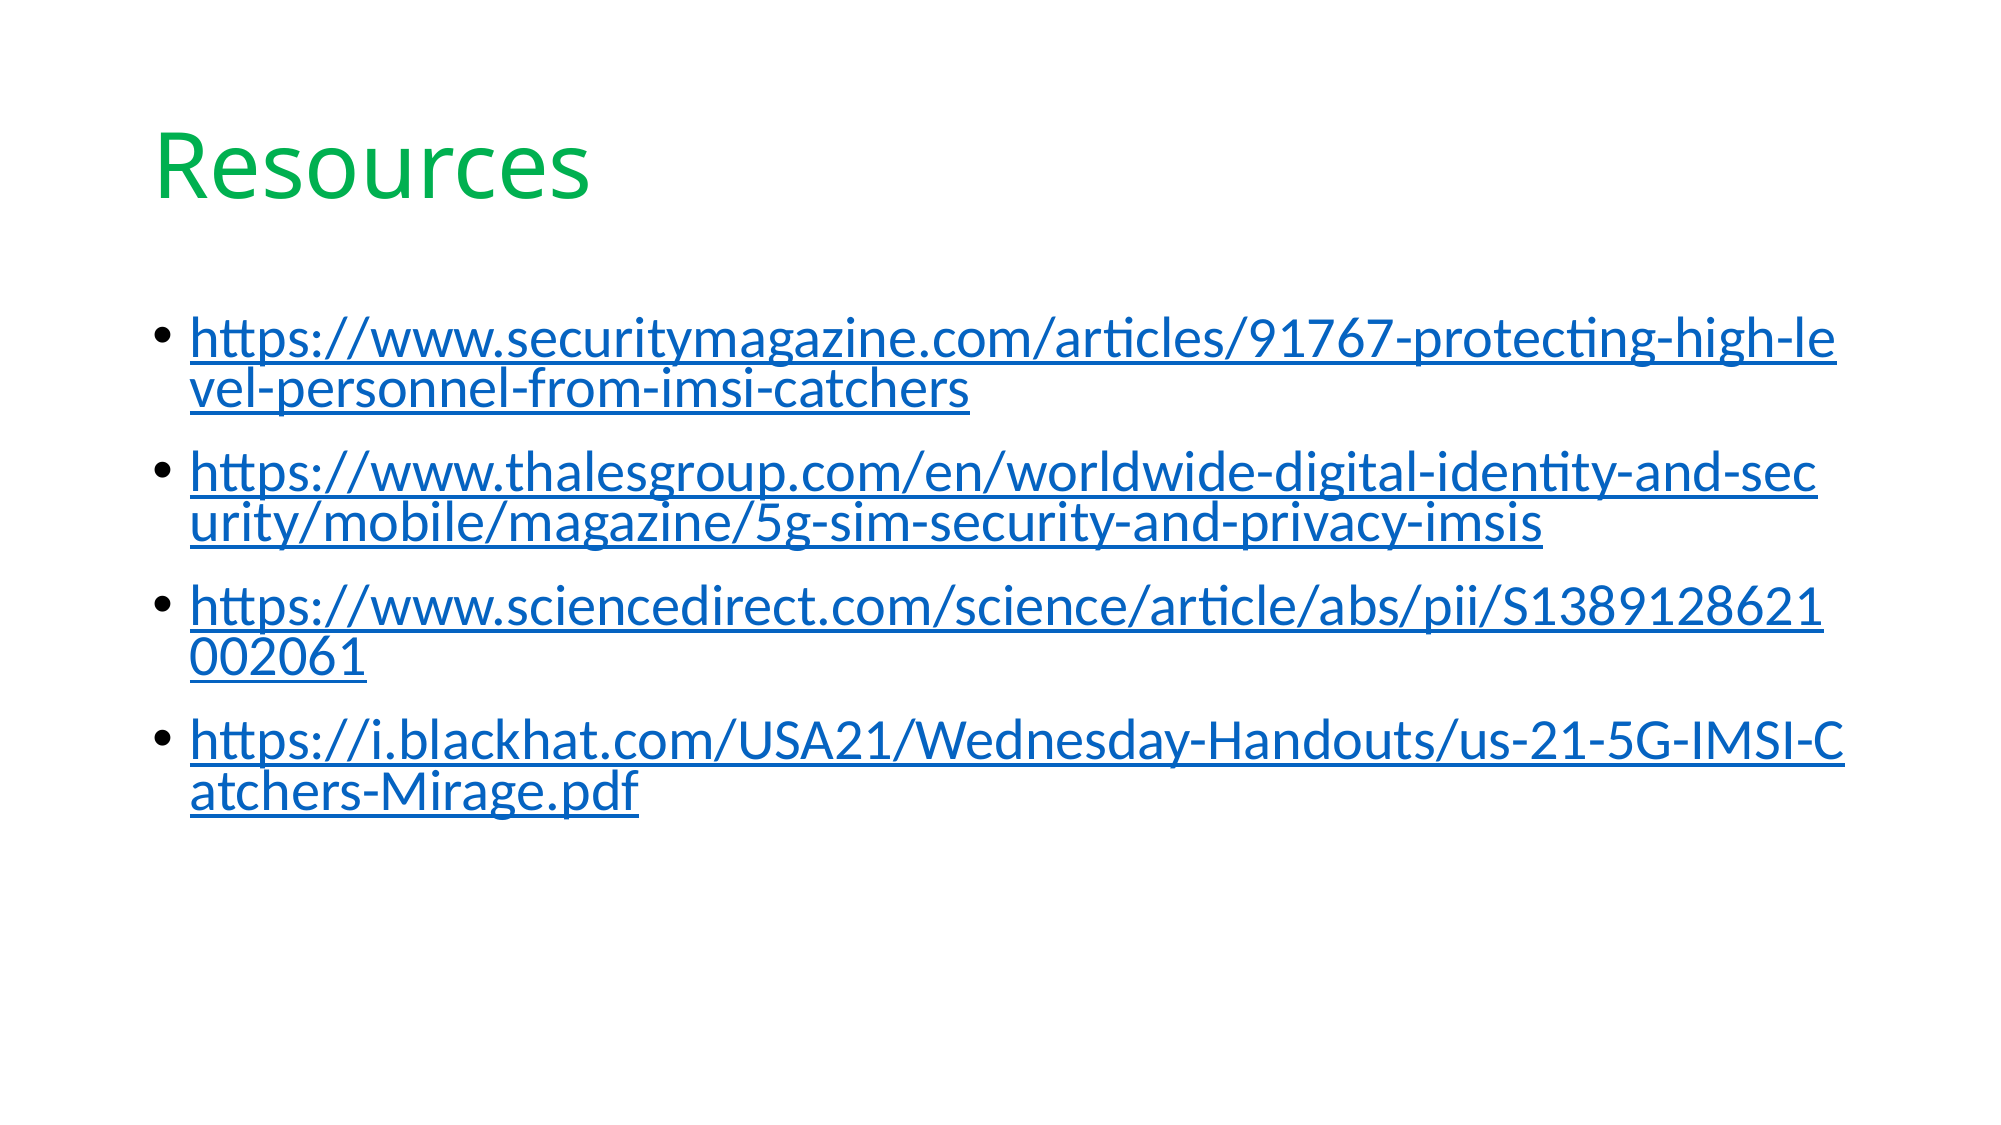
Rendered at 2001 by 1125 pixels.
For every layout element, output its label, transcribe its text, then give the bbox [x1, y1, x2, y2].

list https://www.securitymagazine.com/articles/91767-protecting-high-level-personnel-from-imsi-catchers https://www.thalesgroup.com/en/worldwide-digital-identity-and-security/mobile/magazine/5g-sim-security-and-privacy-imsis https://www.sciencedirect.com/science/article/abs/pii/S1389128621002061 https://i.blackhat.com/USA21/Wednesday-Handouts/us-21-5G-IMSI-Catchers-Mirage.pdf [137, 299, 1863, 1014]
title Resources [137, 59, 1863, 278]
